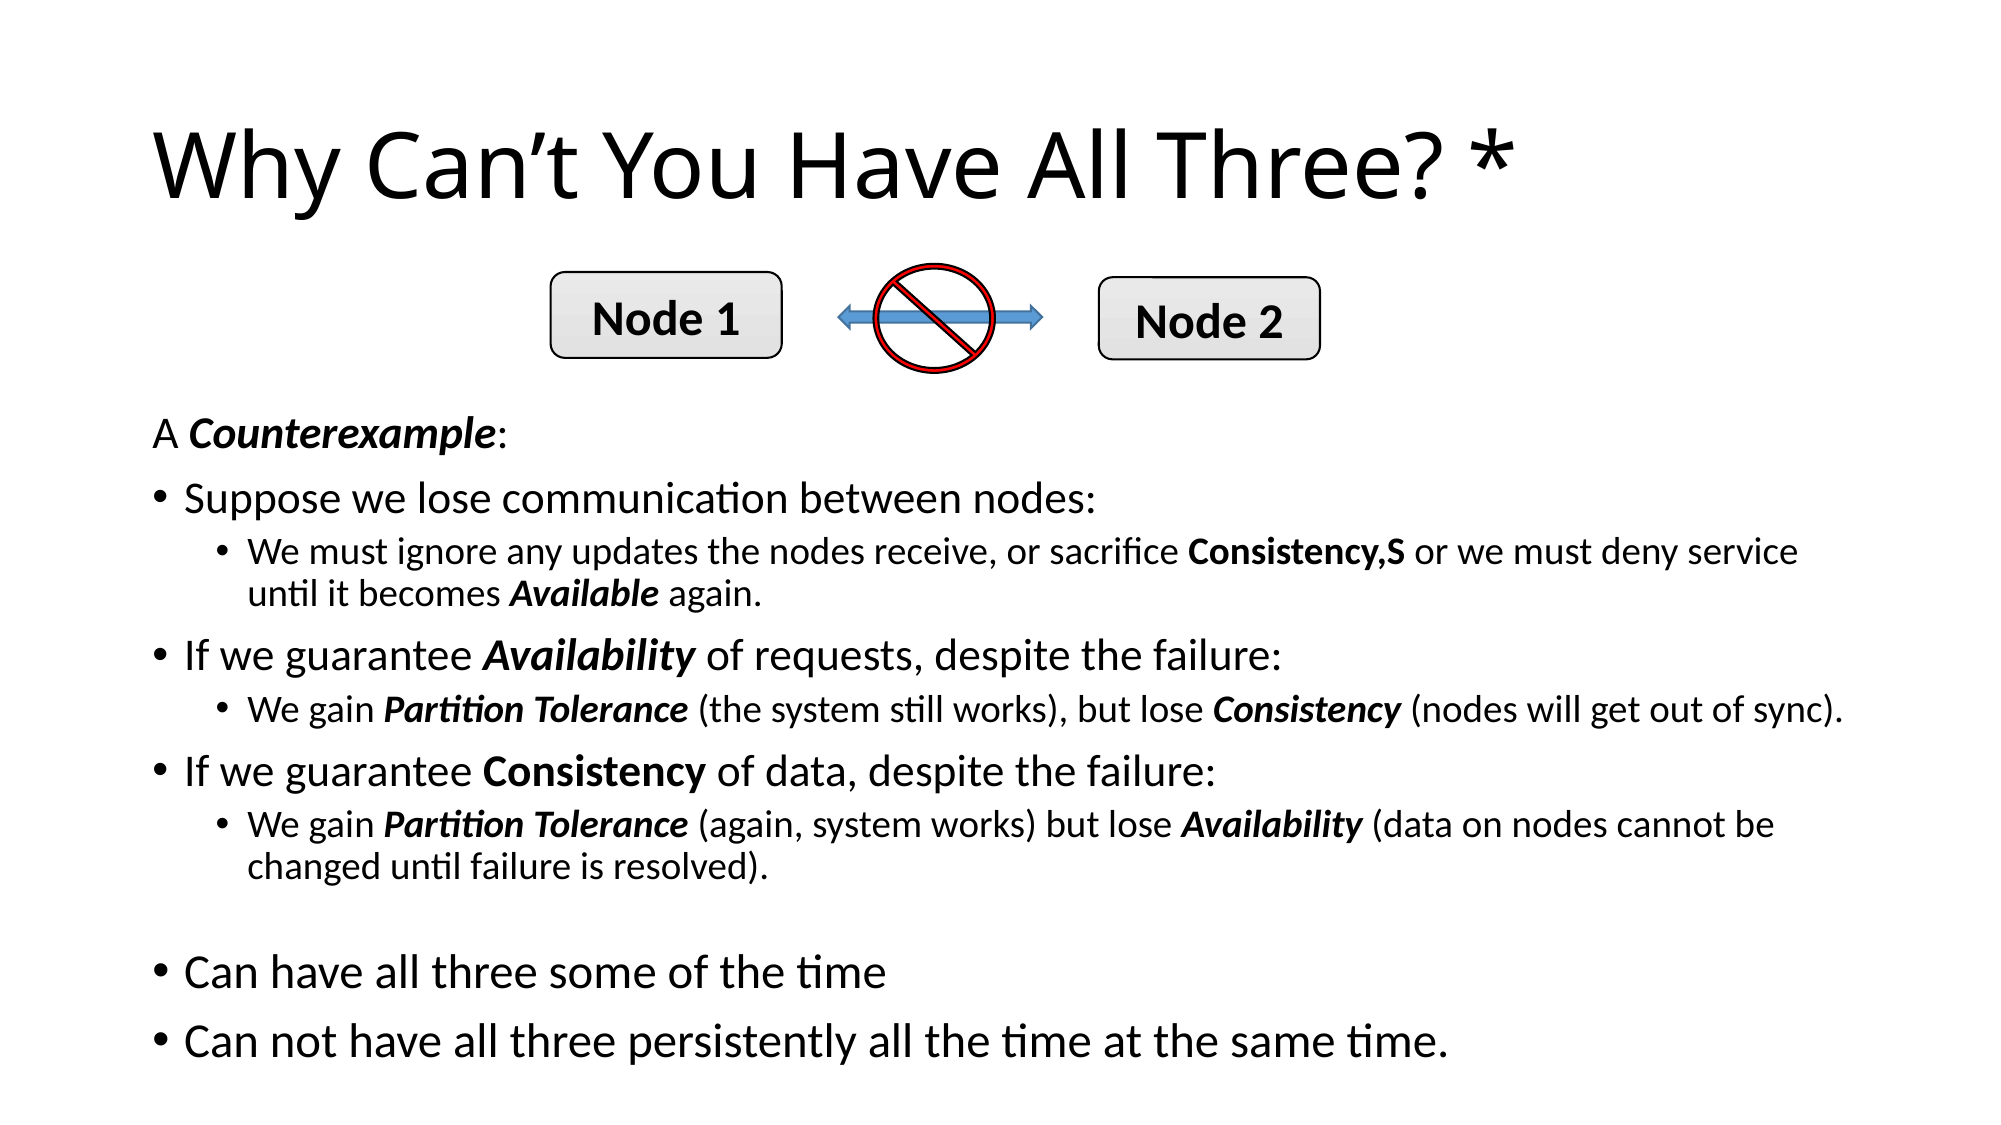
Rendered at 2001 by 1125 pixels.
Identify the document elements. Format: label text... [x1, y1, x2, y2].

list A Counterexample: Suppose we lose communication between nodes: We must ignore any updates the nodes receive, or sacrifice Consistency,S or we must deny service until it becomes Available again. If we guarantee Availability of requests, despite the failure: We gain Partition Tolerance (the system still works), but lose Consistency (nodes will get out of sync). If we guarantee Consistency of data, despite the failure: We gain Partition Tolerance (again, system works) but lose Availability (data on nodes cannot be changed until failure is resolved). Can have all three some of the time Can not have all three persistently all the time at the same time. [137, 401, 1863, 1109]
text_box [996, 303, 1044, 331]
text_box Node 1 [549, 270, 783, 359]
title Why Can’t You Have All Three? * [137, 59, 1863, 278]
text_box Node 2 [1097, 276, 1322, 361]
text_box [837, 303, 872, 331]
text_box [932, 310, 989, 324]
text_box [872, 262, 996, 374]
text_box [880, 310, 934, 324]
